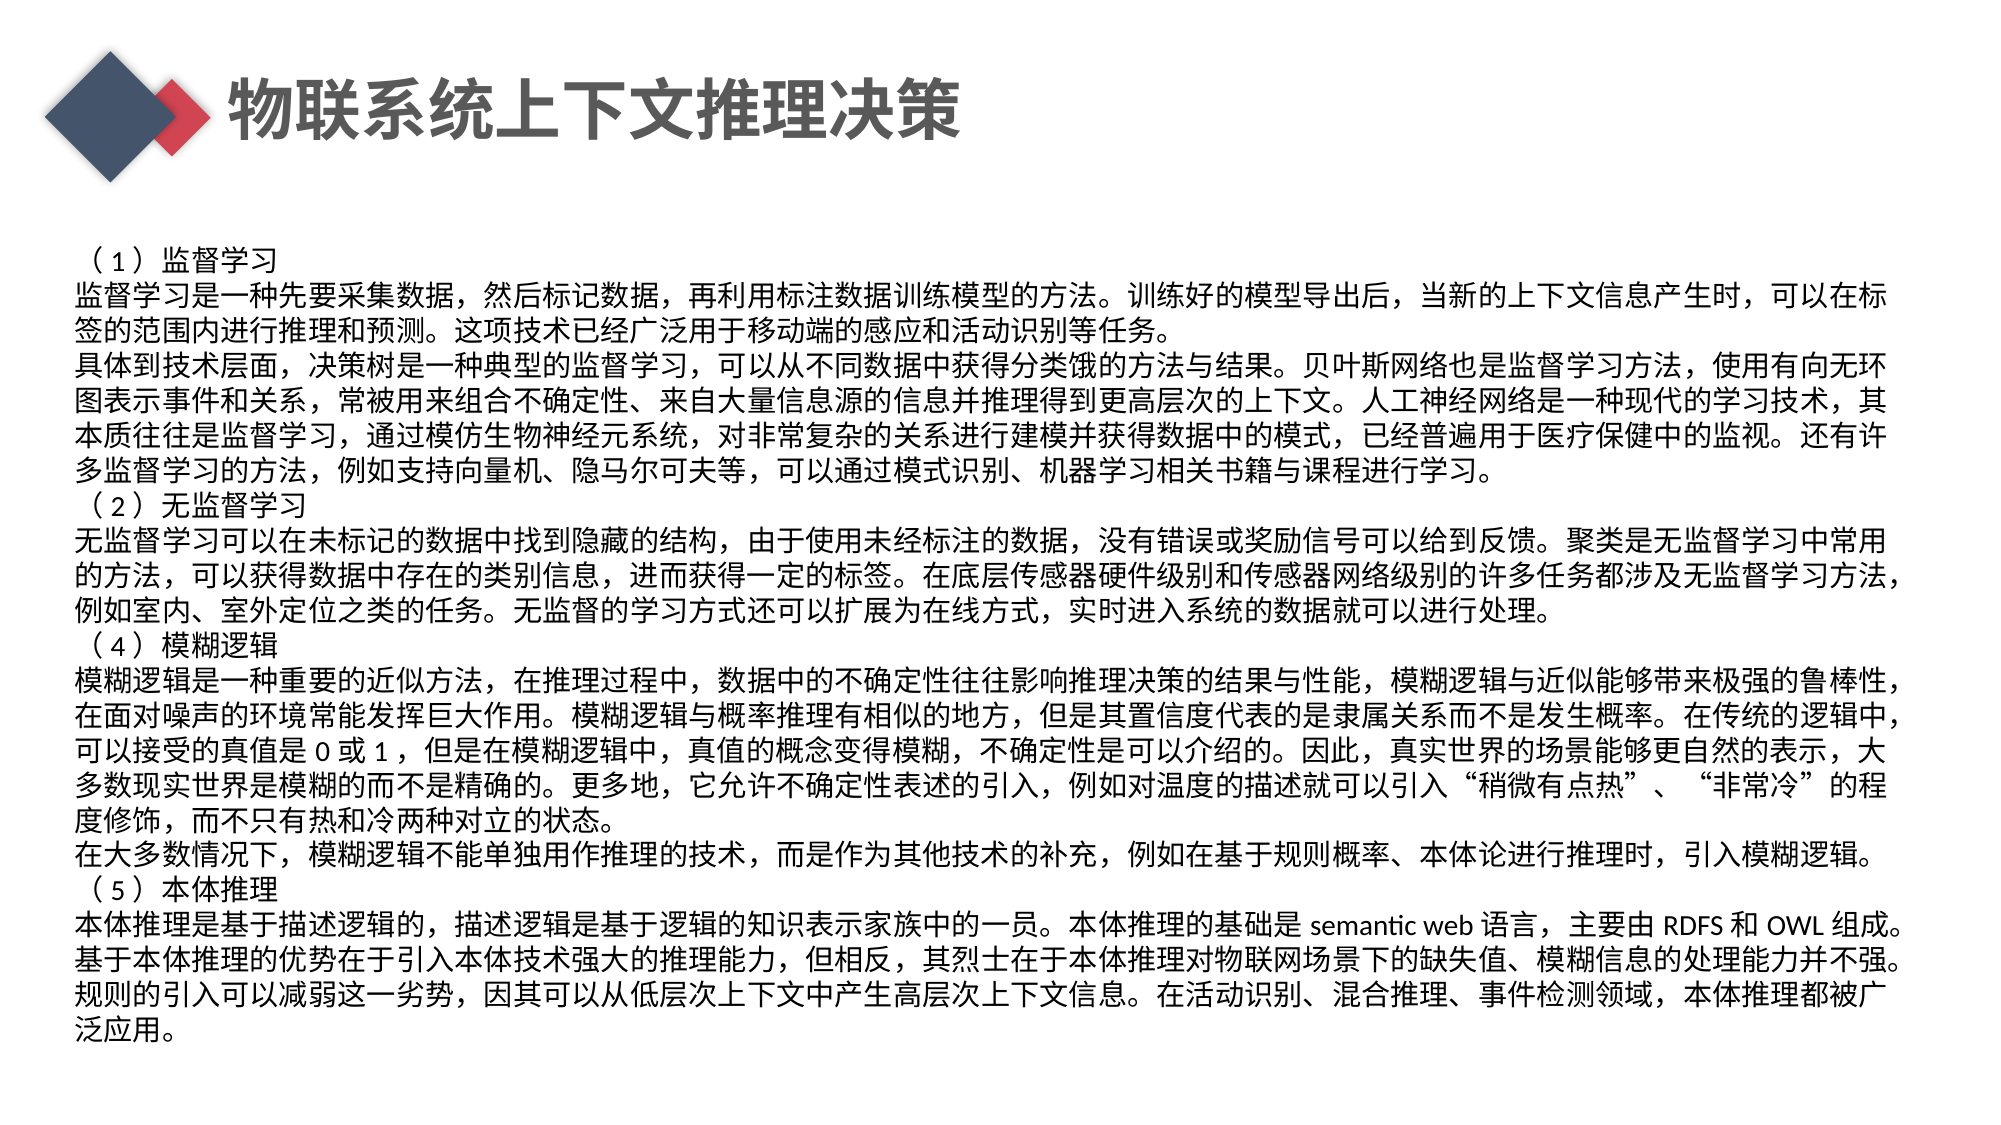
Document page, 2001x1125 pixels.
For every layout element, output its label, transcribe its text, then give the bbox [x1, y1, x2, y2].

text_box [159, 77, 213, 158]
text_box （1）监督学习 监督学习是一种先要采集数据，然后标记数据，再利用标注数据训练模型的方法。训练好的模型导出后，当新的上下文信息产生时，可以在标签的范围内进行推理和预测。这项技术已经广泛用于移动端的感应和活动识别等任务。 具体到技术层面，决策树是一种典型的监督学习，可以从不同数据中获得分类饿的方法与结果。贝叶斯网络也是监督学习方法，使用有向无环图表示事件和关系，常被用来组合不确定性、来自大量信息源的信息并推理得到更高层次的上下文。人工神经网络是一种现代的学习技术，其本质往往是监督学习，通过模仿生物神经元系统，对非常复杂的关系进行建模并获得数据中的模式，已经普遍用于医疗保健中的监视。还有许多监督学习的方法，例如支持向量机、隐马尔可夫等，可以通过模式识别、机器学习相关书籍与课程进行学习。 （2）无监督学习 无监督学习可以在未标记的数据中找到隐藏的结构，由于使用未经标注的数据，没有错误或奖励信号可以给到反馈。聚类是无监督学习中常用的方法，可以获得数据中存在的类别信息，进而获得一定的标签。在底层传感器硬件级别和传感器网络级别的许多任务都涉及无监督学习方法，例如室内、室外定位之类的任务。无监督的学习方式还可以扩展为在线方式，实时进入系统的数据就可以进行处理。 （4）模糊逻辑 模糊逻辑是一种重要的近似方法，在推理过程中，数据中的不确定性往往影响推理决策的结果与性能，模糊逻辑与近似能够带来极强的鲁棒性，在面对噪声的环境常能发挥巨大作用。模糊逻辑与概率推理有相似的地方，但是其置信度代表的是隶属关系而不是发生概率。在传统的逻辑中，可以接受的真值是0或1，但是在模糊逻辑中，真值的概念变得模糊，不确定性是可以介绍的。因此，真实世界的场景能够更自然的表示，大多数现实世界是模糊的而不是精确的。更多地，它允许不确定性表述的引入，例如对温度的描述就可以引入“稍微有点热”、“非常冷”的程度修饰，而不只有热和冷两种对立的状态。 在大多数情况下，模糊逻辑不能单独用作推理的技术，而是作为其他技术的补充，例如在基于规则概率、本体论进行推理时，引入模糊逻辑。 （5）本体推理 本体推理是基于描述逻辑的，描述逻辑是基于逻辑的知识表示家族中的一员。本体推理的基础是semantic web语言，主要由RDFS和OWL组成。基于本体推理的优势在于引入本体技术强大的推理能力，但相反，其烈士在于本体推理对物联网场景下的缺失值、模糊信息的处理能力并不强。规则的引入可以减弱这一劣势，因其可以从低层次上下文中产生高层次上下文信息。在活动识别、混合推理、事件检测领域，本体推理都被广泛应用。 [59, 235, 1907, 1054]
text_box 物联系统上下文推理决策 [213, 60, 1389, 156]
text_box [43, 49, 178, 184]
